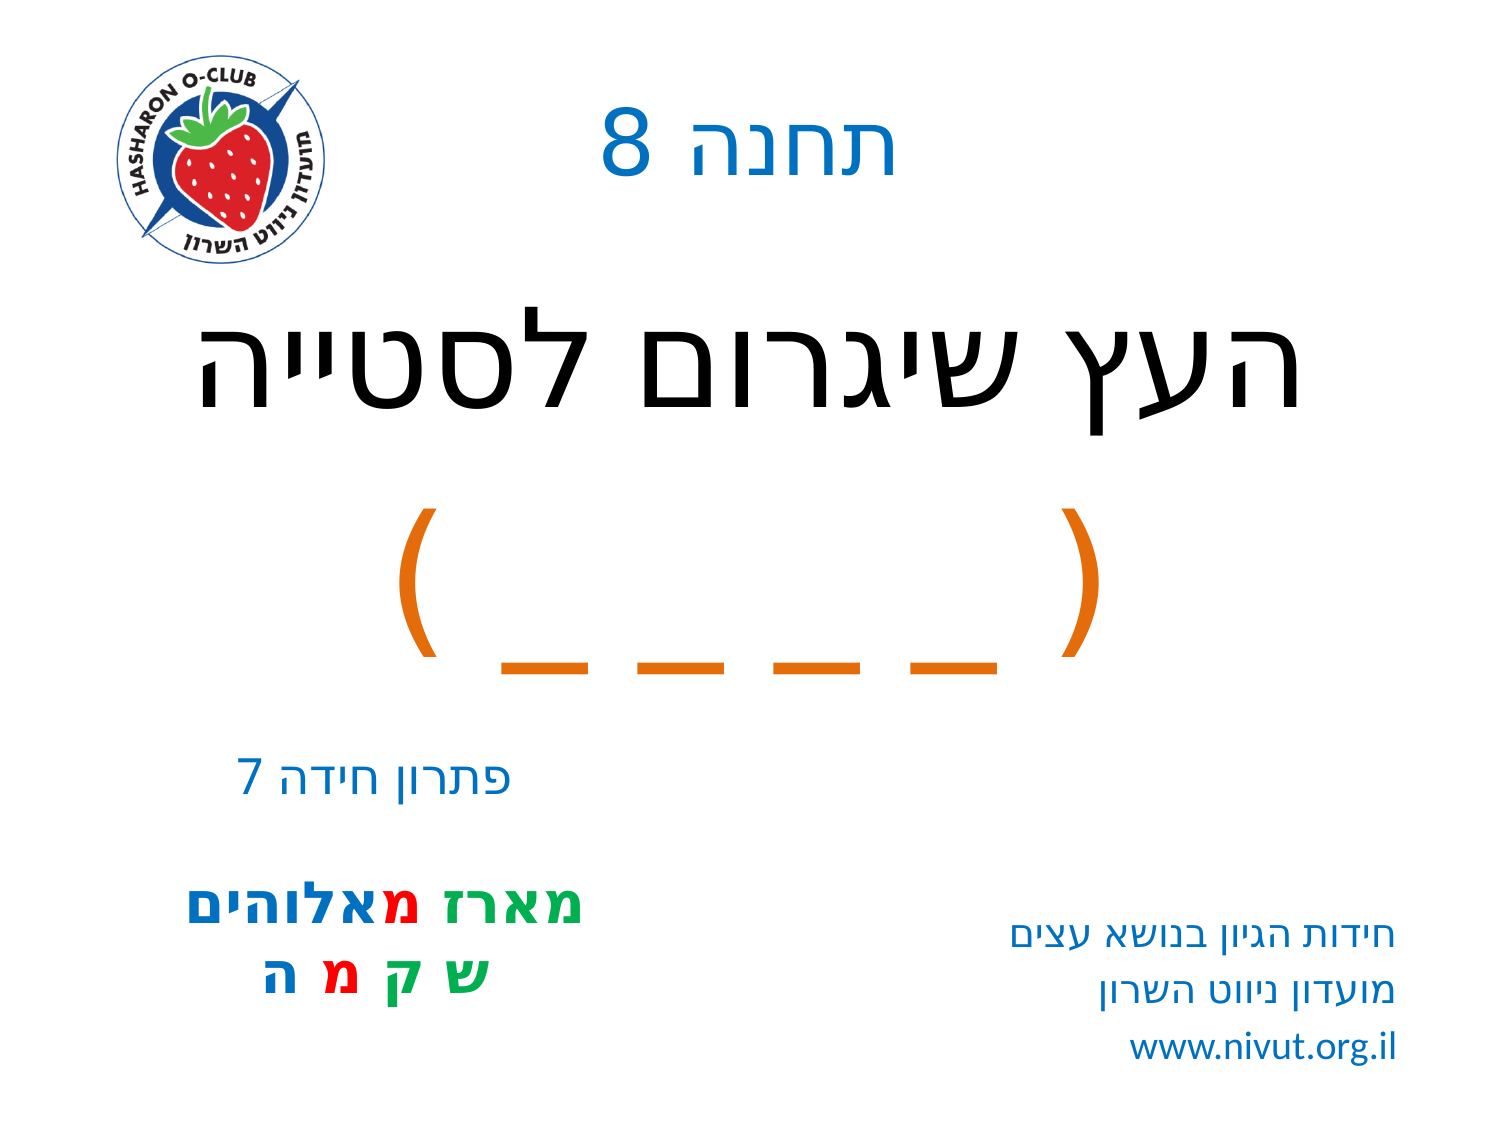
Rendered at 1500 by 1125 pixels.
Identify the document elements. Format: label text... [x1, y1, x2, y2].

text_box חידות הגיון בנושא עצים מועדון ניווט השרון www.nivut.org.il [662, 900, 1413, 1075]
list העץ שיגרום לסטייה ( _ _ _ _ ) [75, 262, 1425, 688]
text_box פתרון חידה 7 מארז מאלוהים ש ק מ ה [99, 737, 650, 1013]
title תחנה 8 [75, 45, 1425, 233]
picture [112, 49, 326, 267]
